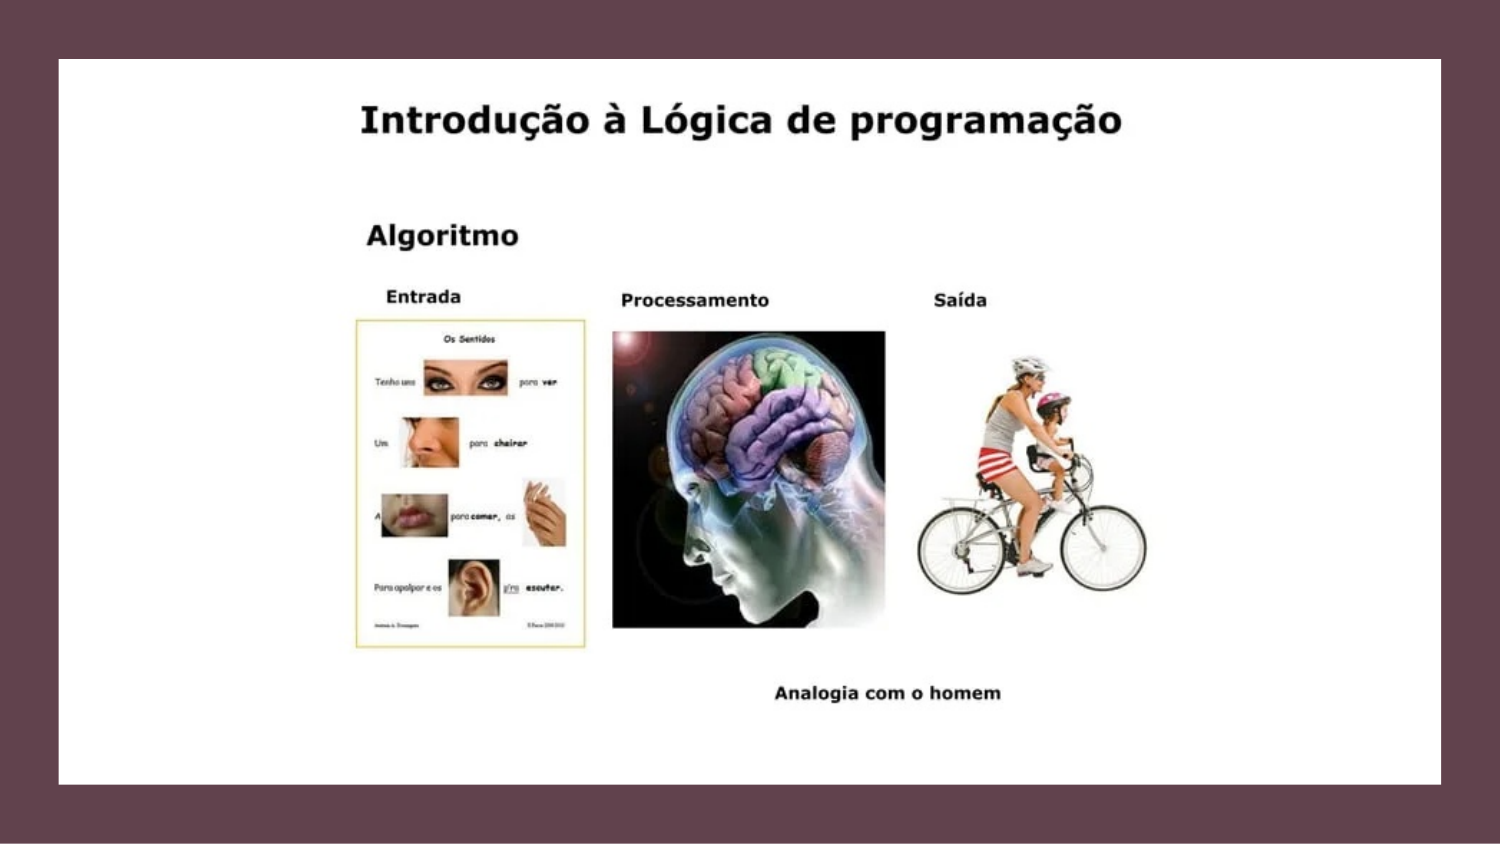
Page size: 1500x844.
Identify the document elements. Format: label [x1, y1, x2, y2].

picture [292, 78, 1208, 765]
text_box [57, 57, 1443, 787]
text_box [0, 0, 1500, 844]
